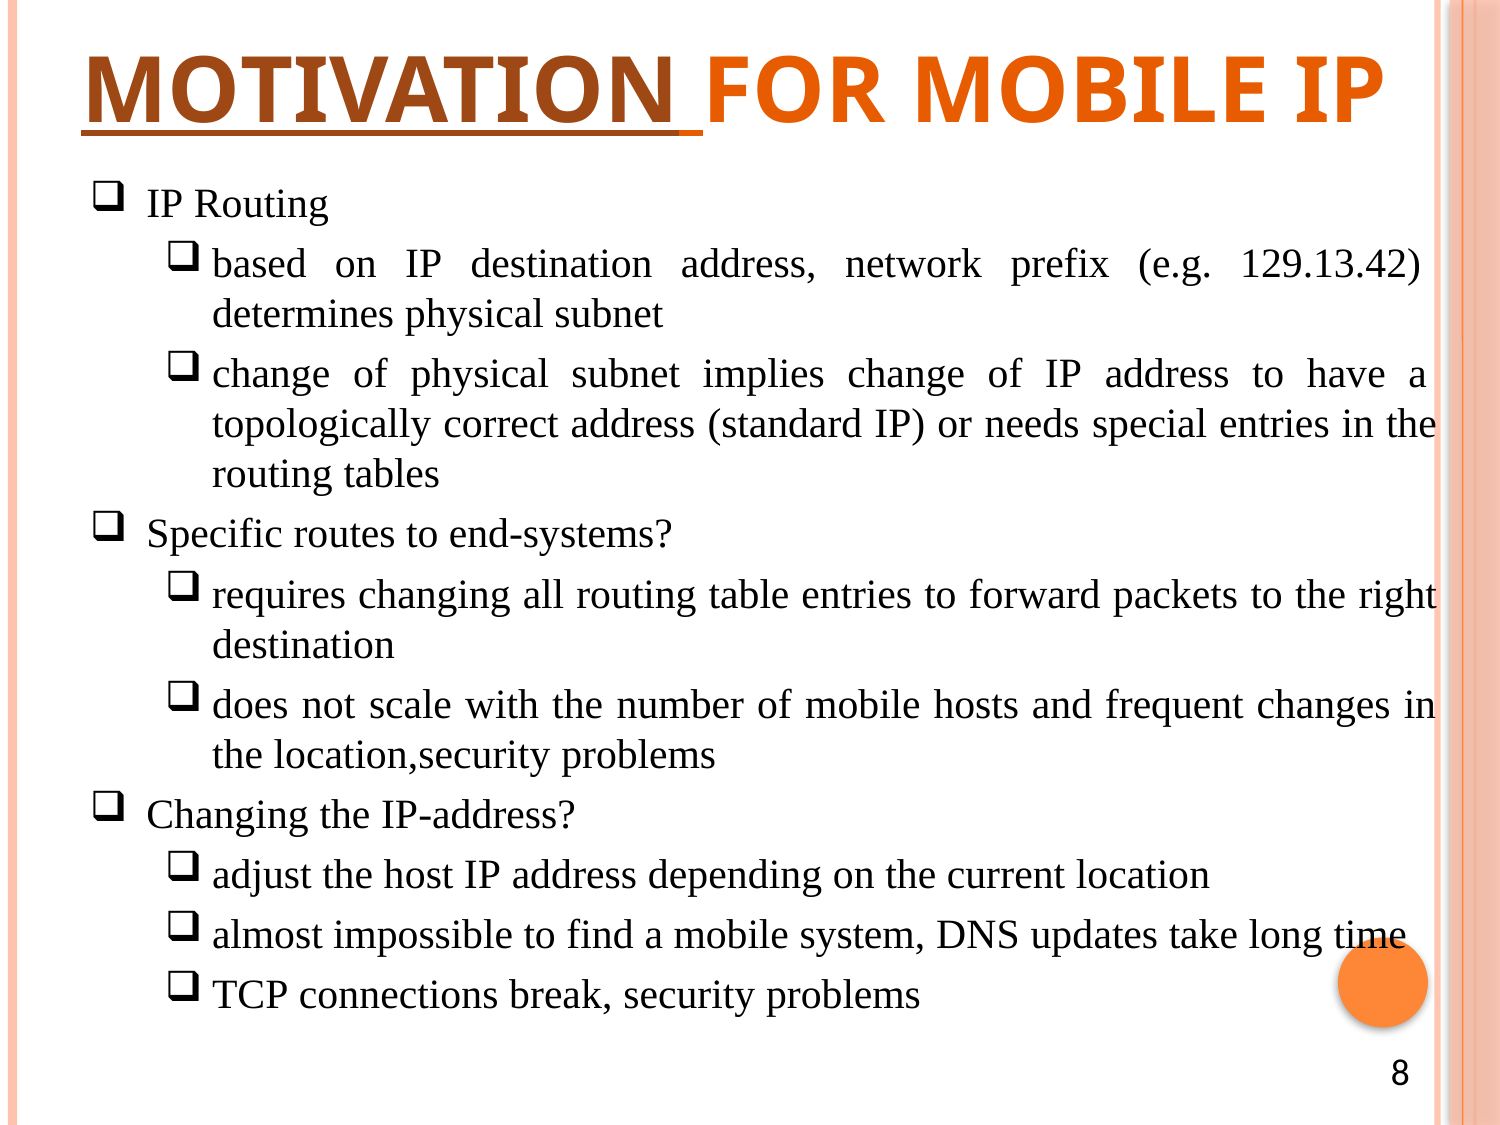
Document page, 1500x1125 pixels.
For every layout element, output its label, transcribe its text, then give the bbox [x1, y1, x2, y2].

text_box IP Routing based on IP destination address, network prefix (e.g. 129.13.42) determines physical subnet change of physical subnet implies change of IP address to have a topologically correct address (standard IP) or needs special entries in the routing tables Specific routes to end-systems? requires changing all routing table entries to forward packets to the right destination does not scale with the number of mobile hosts and frequent changes in the location,security problems Changing the IP-address? adjust the host IP address depending on the current location almost impossible to find a mobile system, DNS updates take long time TCP connections break, security problems [87, 164, 1450, 1017]
text_box 8 [1384, 1049, 1429, 1093]
title MOtivation for Mobile IP [0, 0, 1463, 157]
